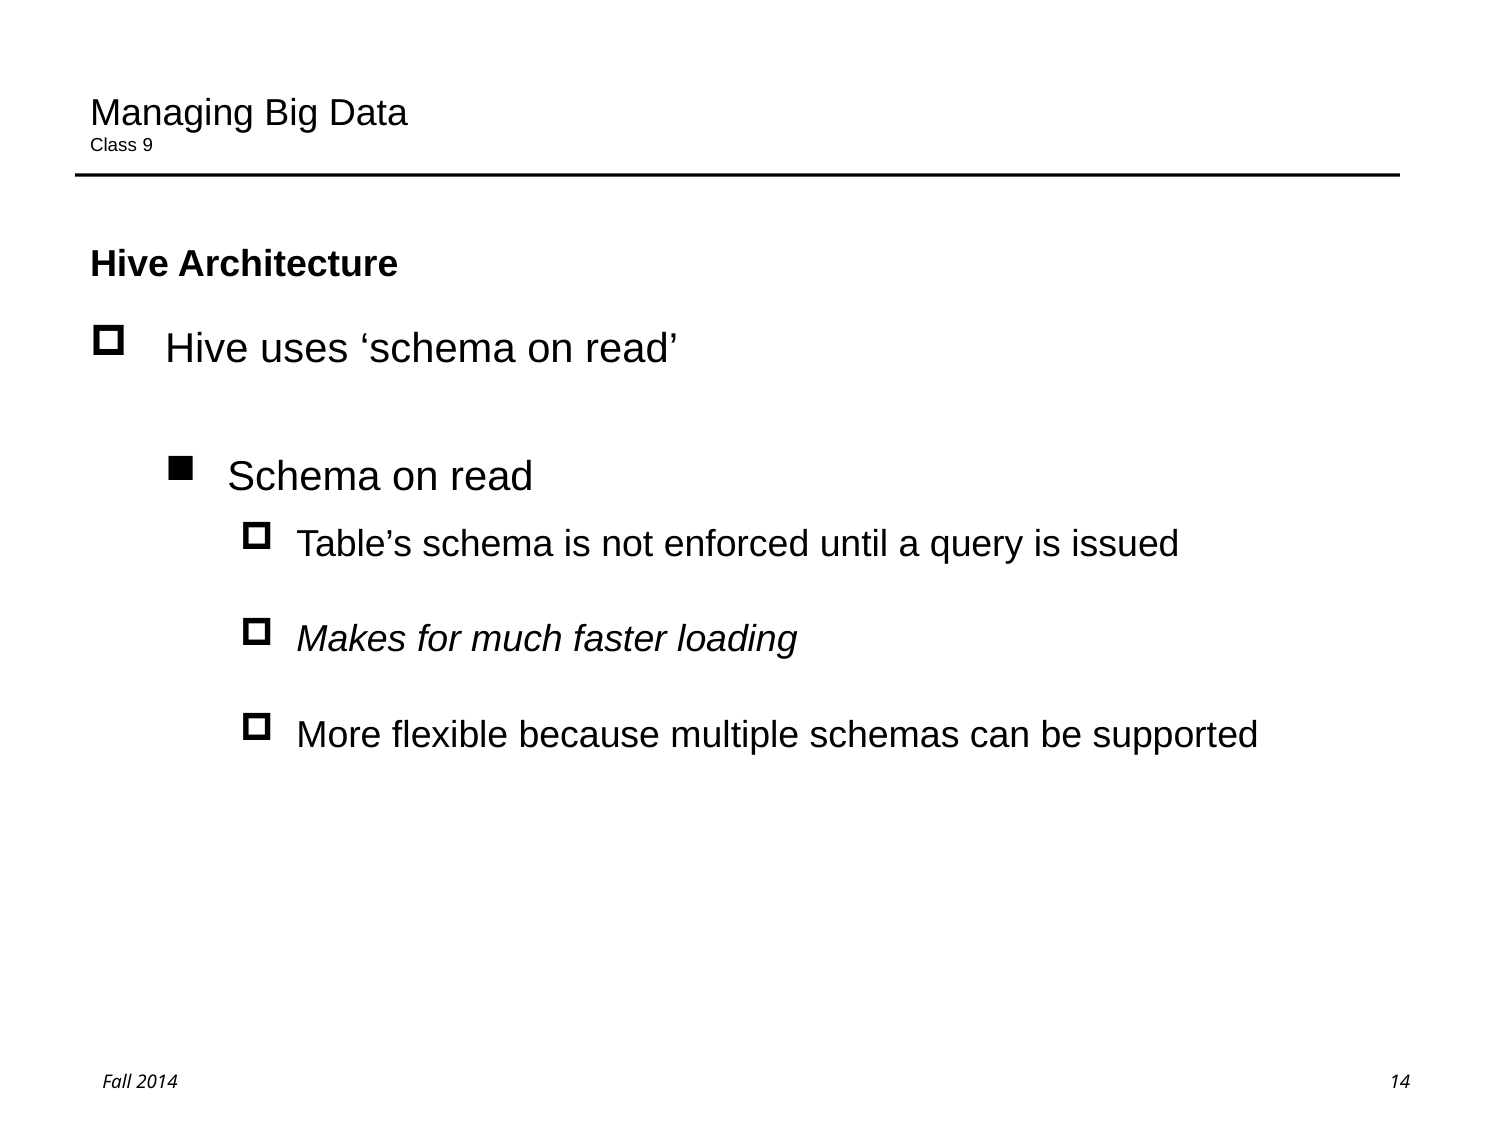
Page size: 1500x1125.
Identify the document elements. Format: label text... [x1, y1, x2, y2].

list Hive Architecture Hive uses ‘schema on read’ Schema on read Table’s schema is not enforced until a query is issued Makes for much faster loading More flexible because multiple schemas can be supported [75, 187, 1475, 1006]
slide_number 14 [1074, 1062, 1425, 1100]
title Managing Big Data Class 9 [75, 45, 1425, 163]
